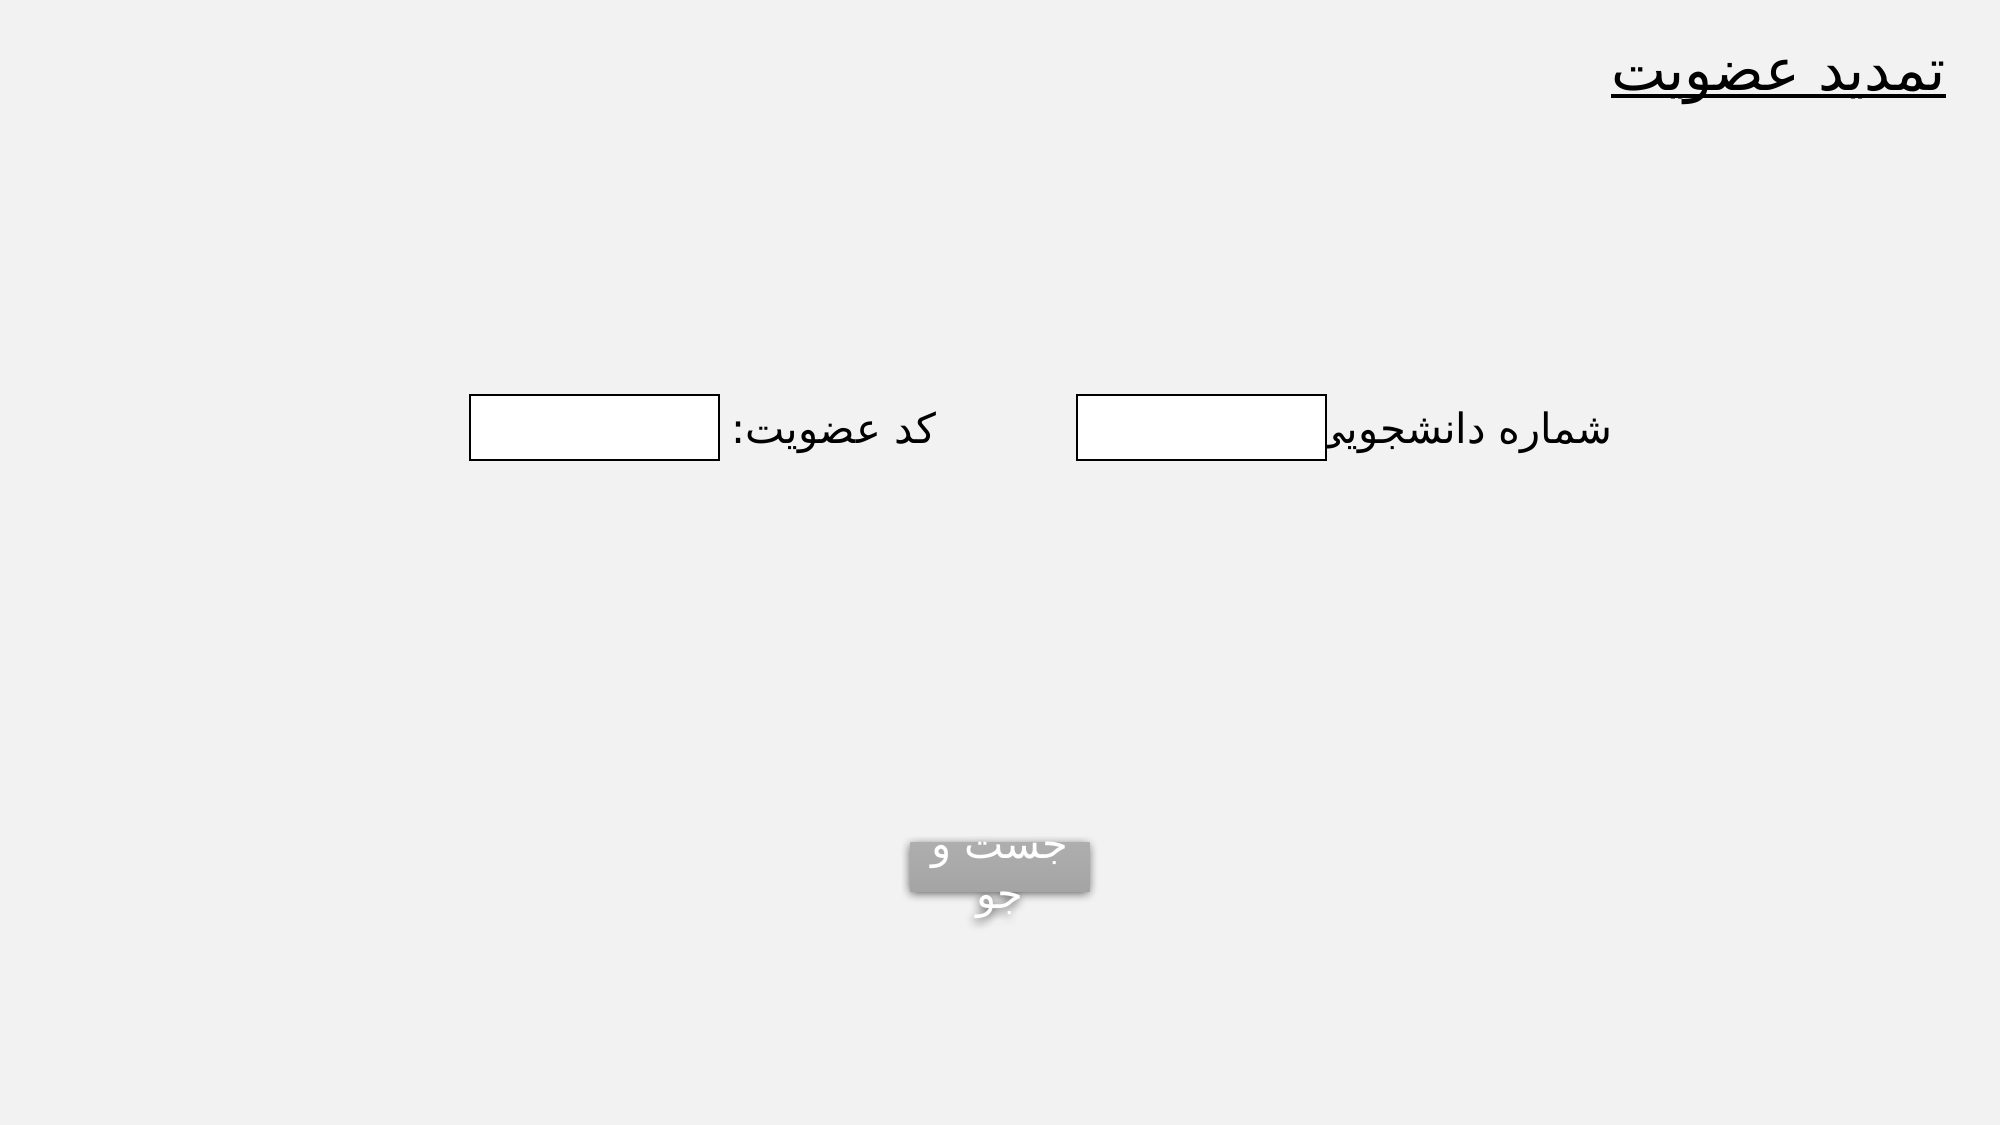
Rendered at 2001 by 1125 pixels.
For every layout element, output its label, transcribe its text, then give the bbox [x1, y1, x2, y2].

text_box [469, 394, 720, 461]
text_box تمدید عضویت [1527, 24, 1961, 110]
text_box شماره دانشجویی: [1327, 394, 1628, 460]
text_box [1076, 394, 1327, 461]
text_box کد عضویت: [720, 394, 951, 460]
text_box جست و جو [910, 842, 1090, 892]
